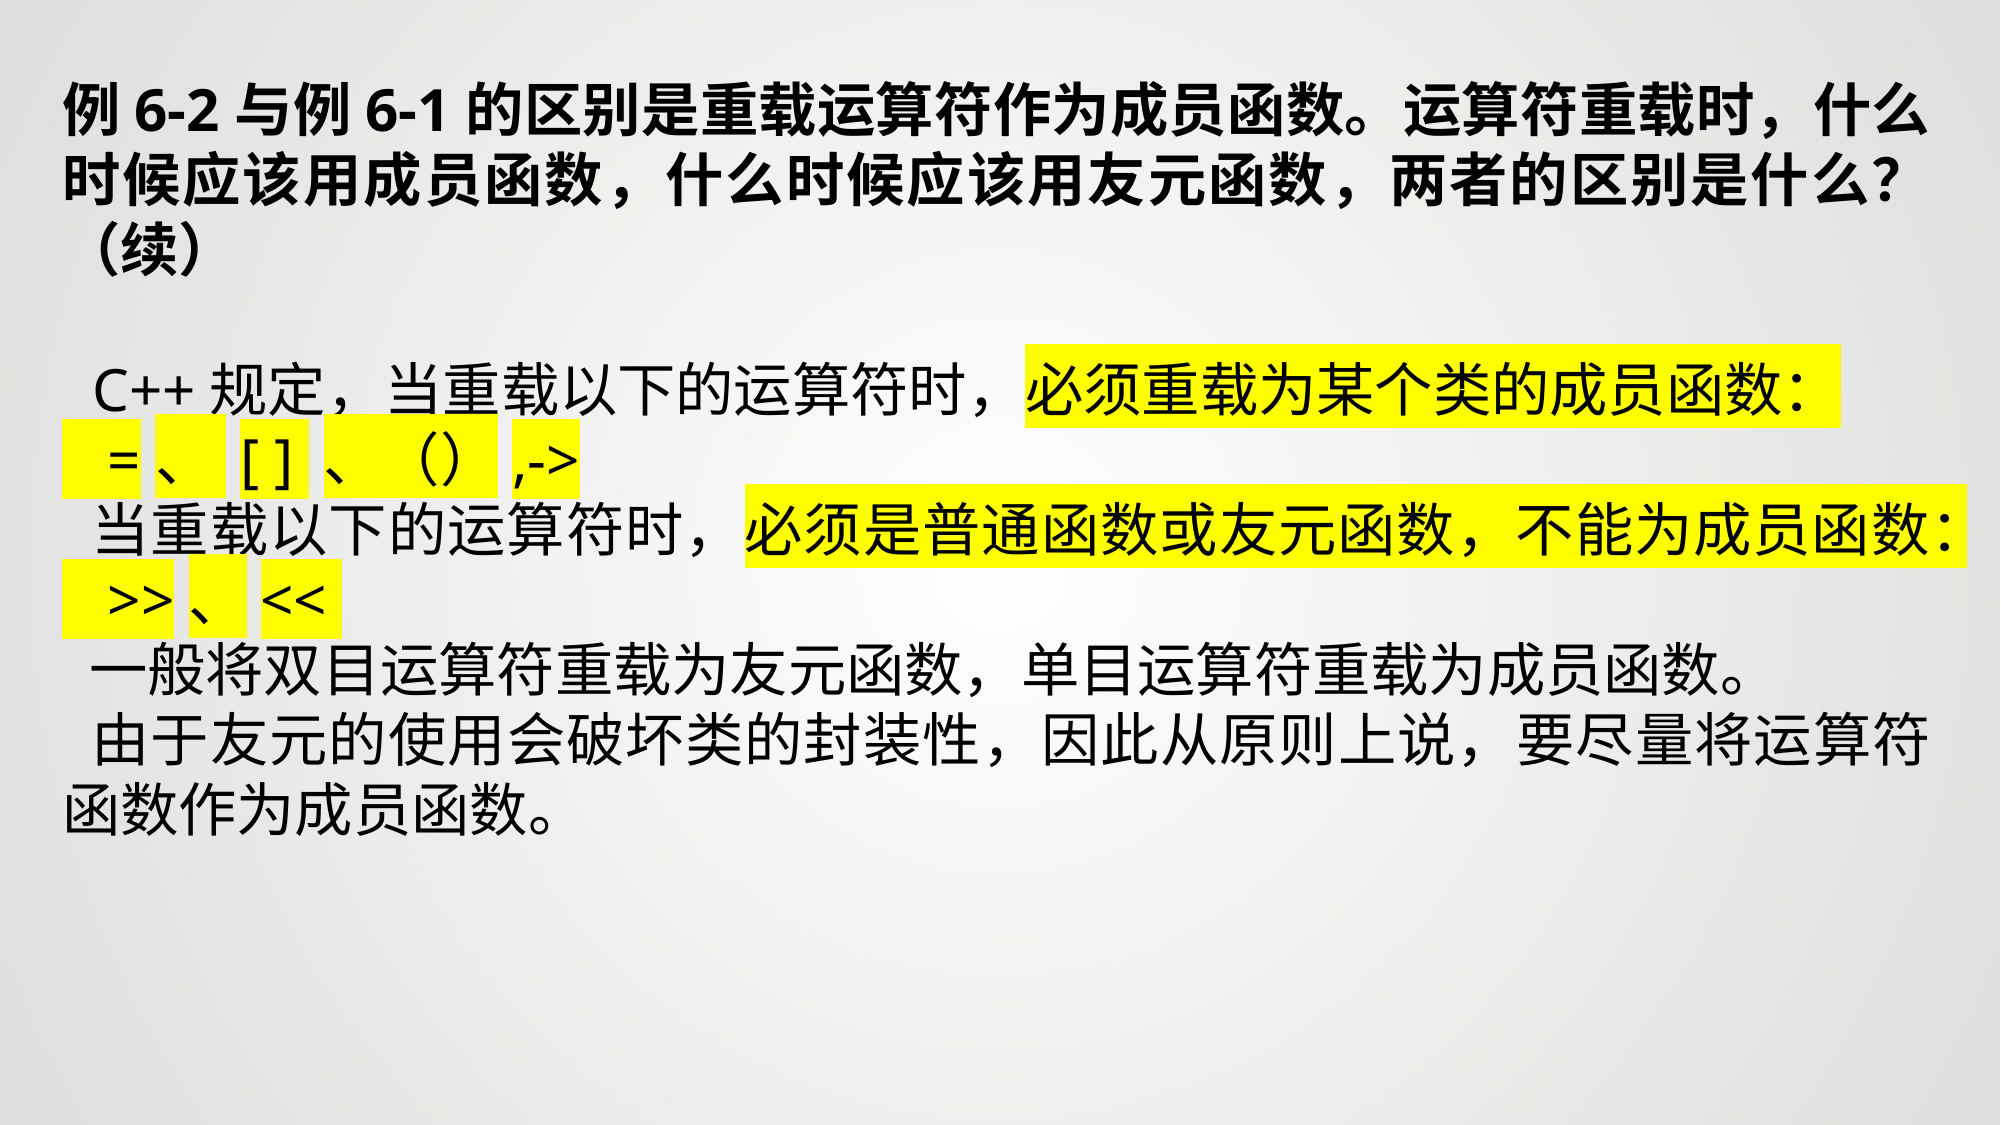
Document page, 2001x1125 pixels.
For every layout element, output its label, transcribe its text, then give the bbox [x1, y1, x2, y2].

text_box 例6-2与例6-1的区别是重载运算符作为成员函数。运算符重载时，什么时候应该用成员函数，什么时候应该用友元函数，两者的区别是什么？（续） C++规定，当重载以下的运算符时，必须重载为某个类的成员函数： =、 [ ] 、（）,-> 当重载以下的运算符时，必须是普通函数或友元函数，不能为成员函数： >>、<< 一般将双目运算符重载为友元函数，单目运算符重载为成员函数。 由于友元的使用会破坏类的封装性，因此从原则上说，要尽量将运算符函数作为成员函数。 [47, 65, 1946, 851]
picture [0, 0, 2000, 1125]
